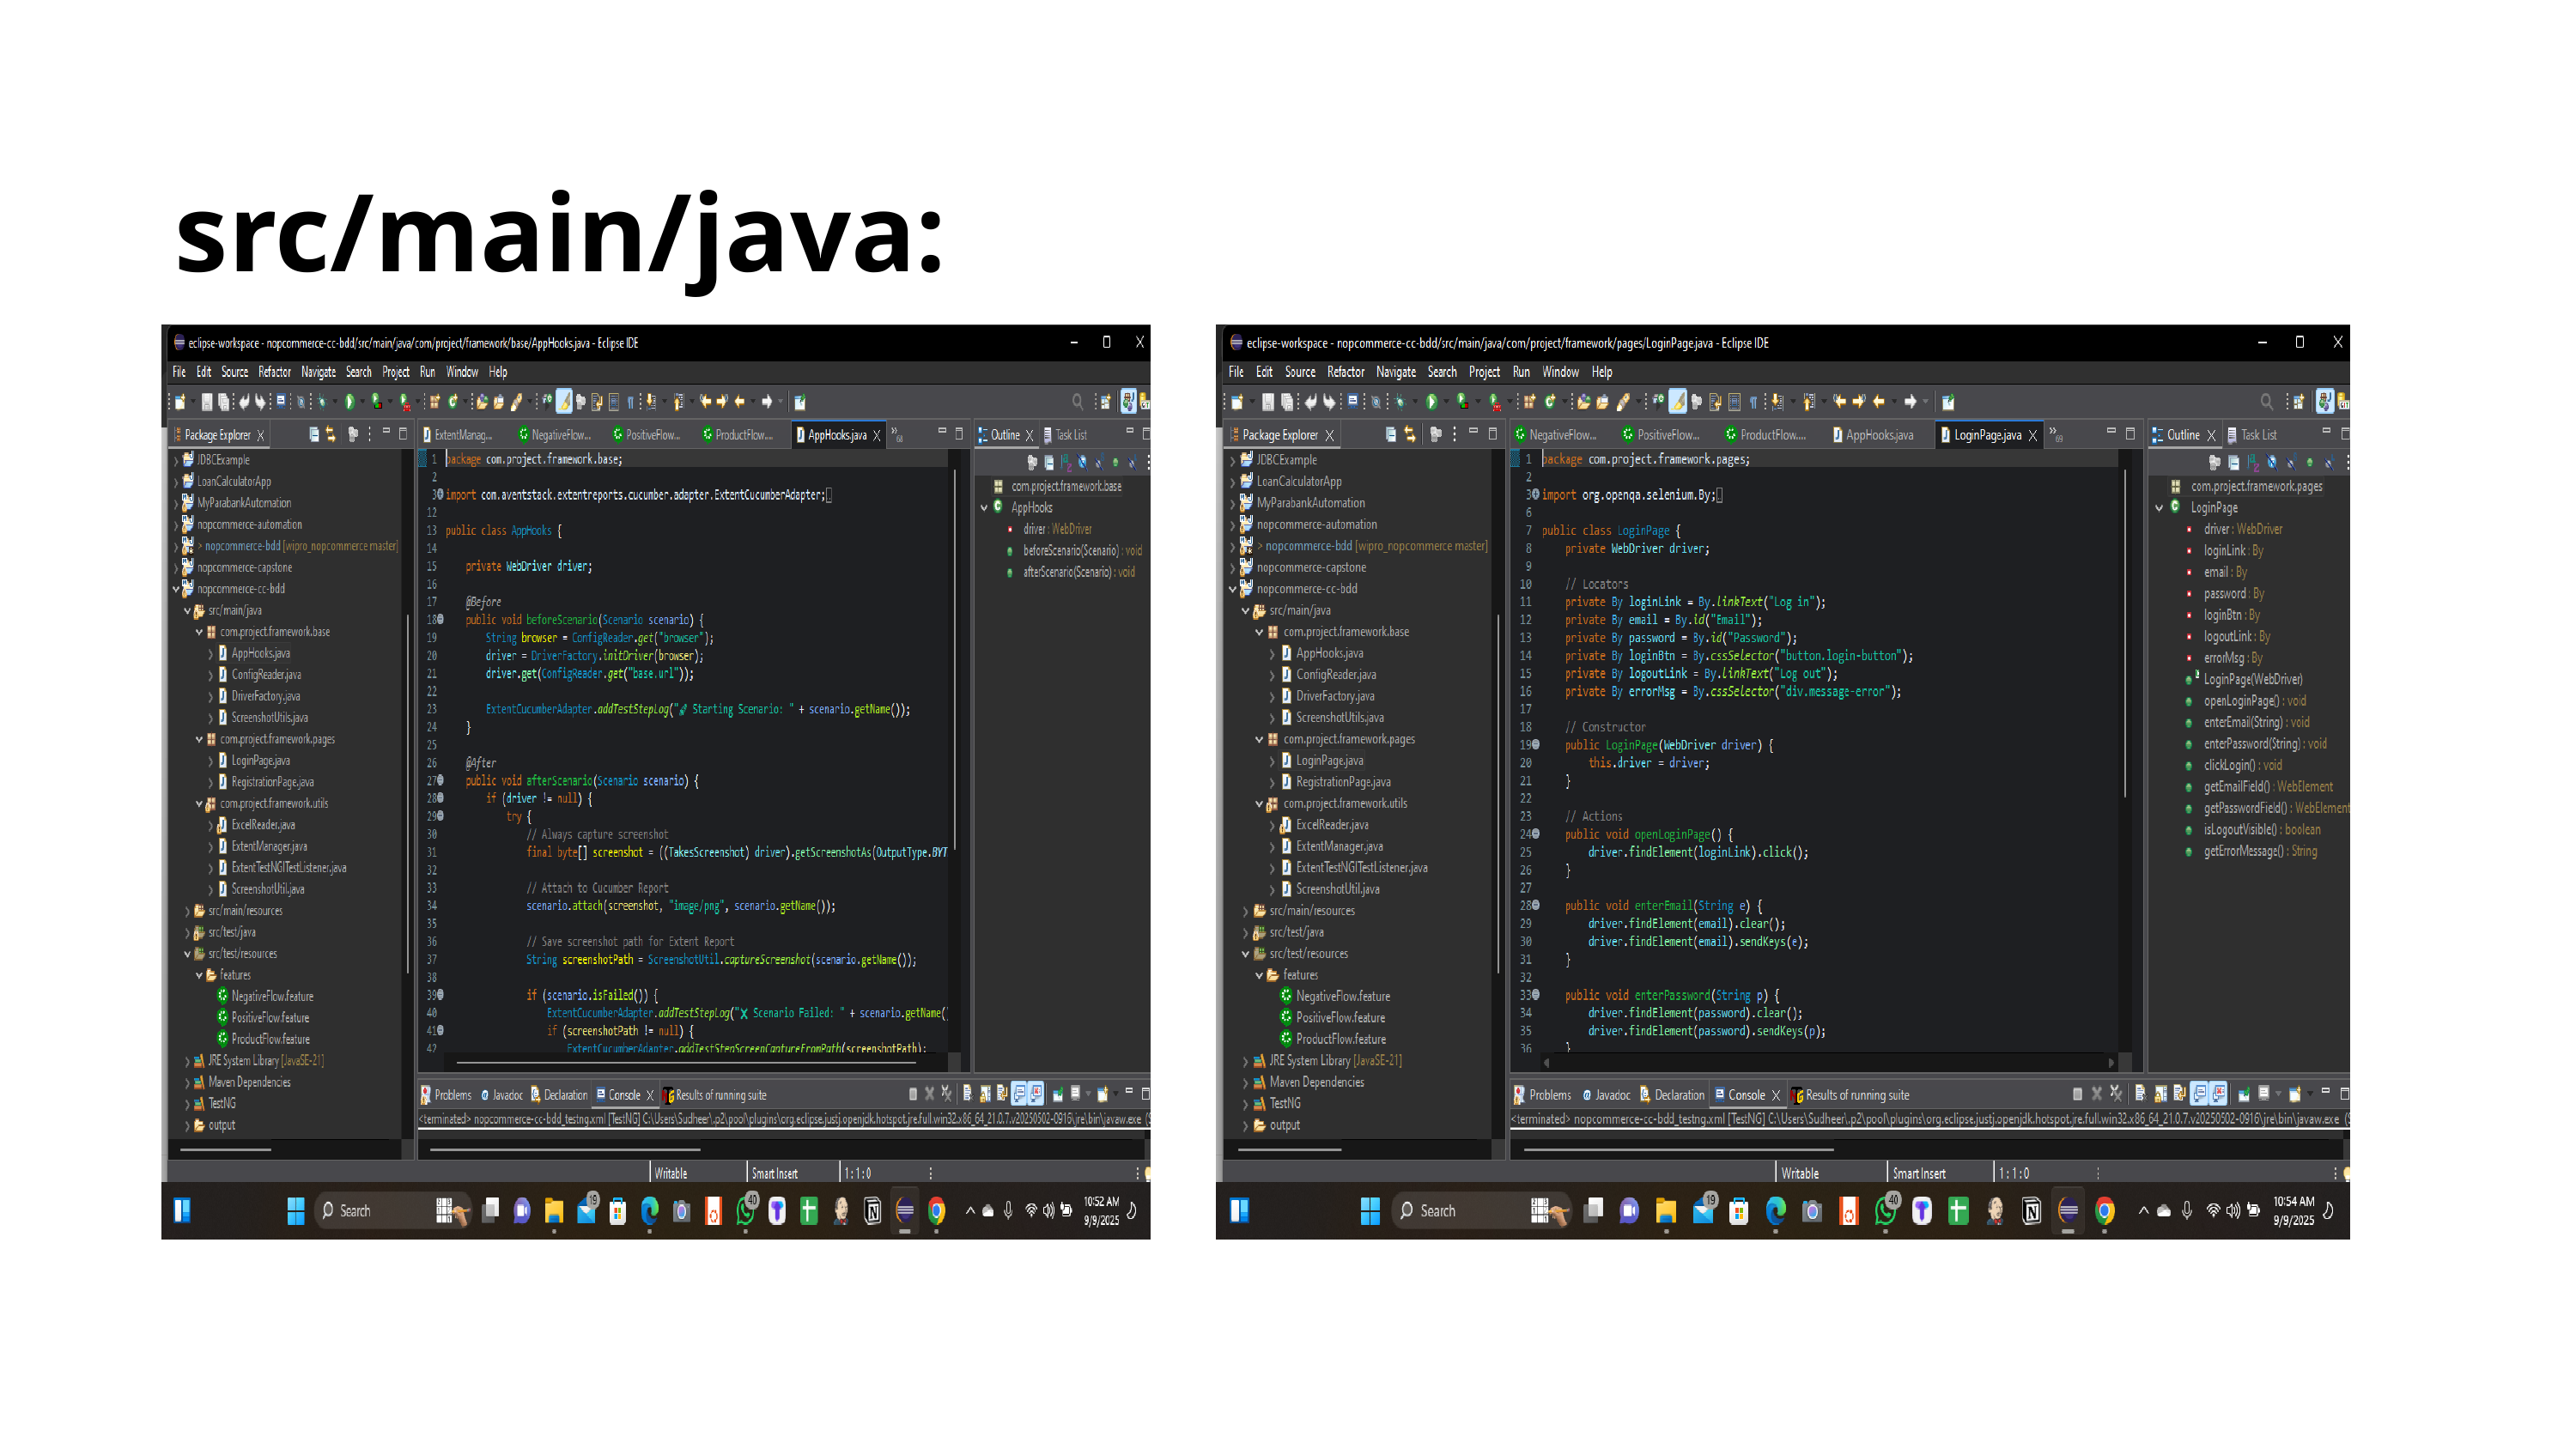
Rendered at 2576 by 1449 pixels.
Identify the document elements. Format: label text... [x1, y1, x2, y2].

text_box src/main/java: [161, 157, 2320, 351]
picture [161, 324, 1151, 1240]
picture [1215, 324, 2351, 1240]
